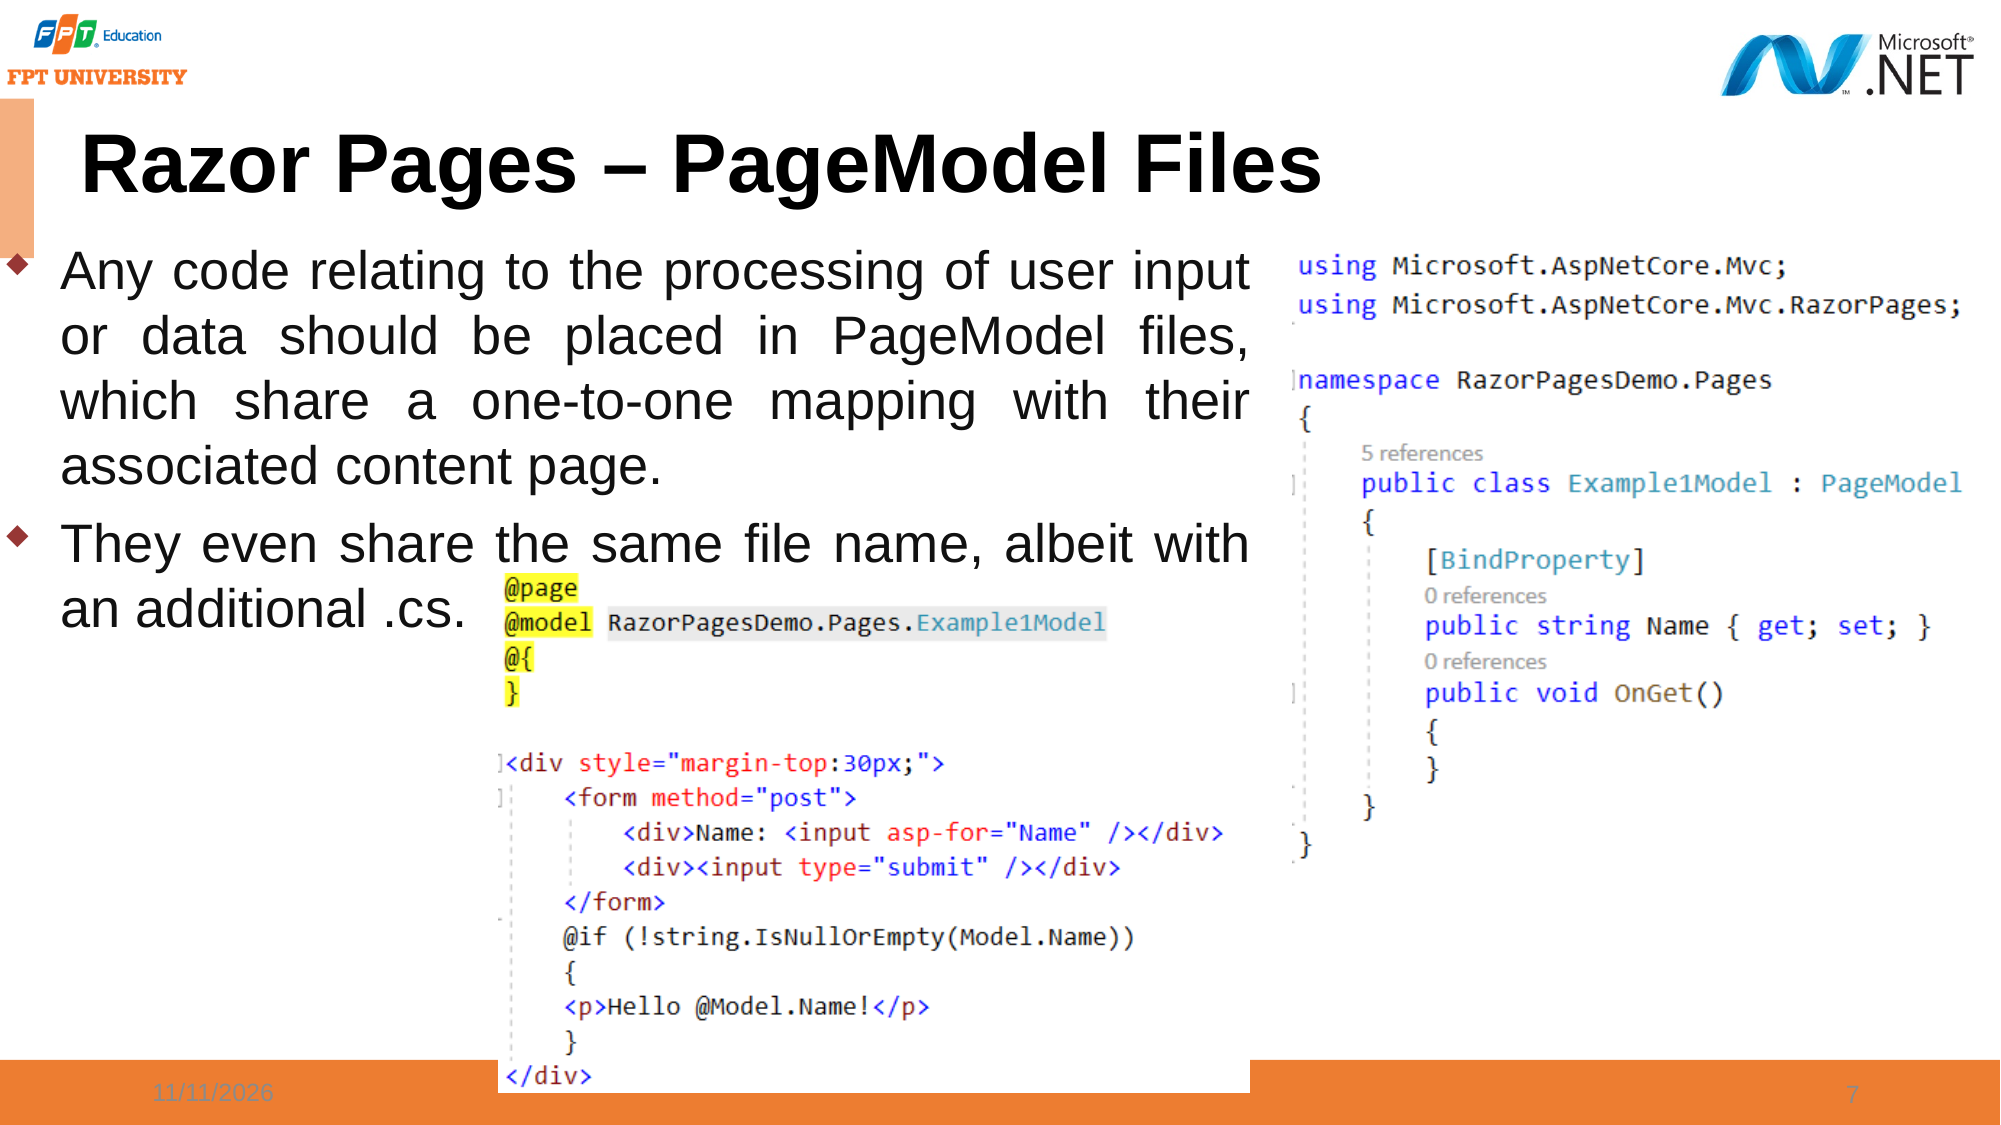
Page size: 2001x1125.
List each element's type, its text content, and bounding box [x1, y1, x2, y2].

picture [498, 573, 1250, 1093]
picture [1685, 0, 2001, 129]
picture [0, 0, 194, 95]
text_box Any code relating to the processing of user input or data should be placed in PageModel files, which share a one-to-one mapping with their associated content page. They even share the same file name, albeit with an additional .cs. [0, 228, 1268, 646]
picture [1292, 248, 2000, 865]
slide_number 7 [1424, 1063, 1875, 1123]
title Razor Pages – PageModel Files [65, 118, 1952, 213]
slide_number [137, 1061, 588, 1122]
